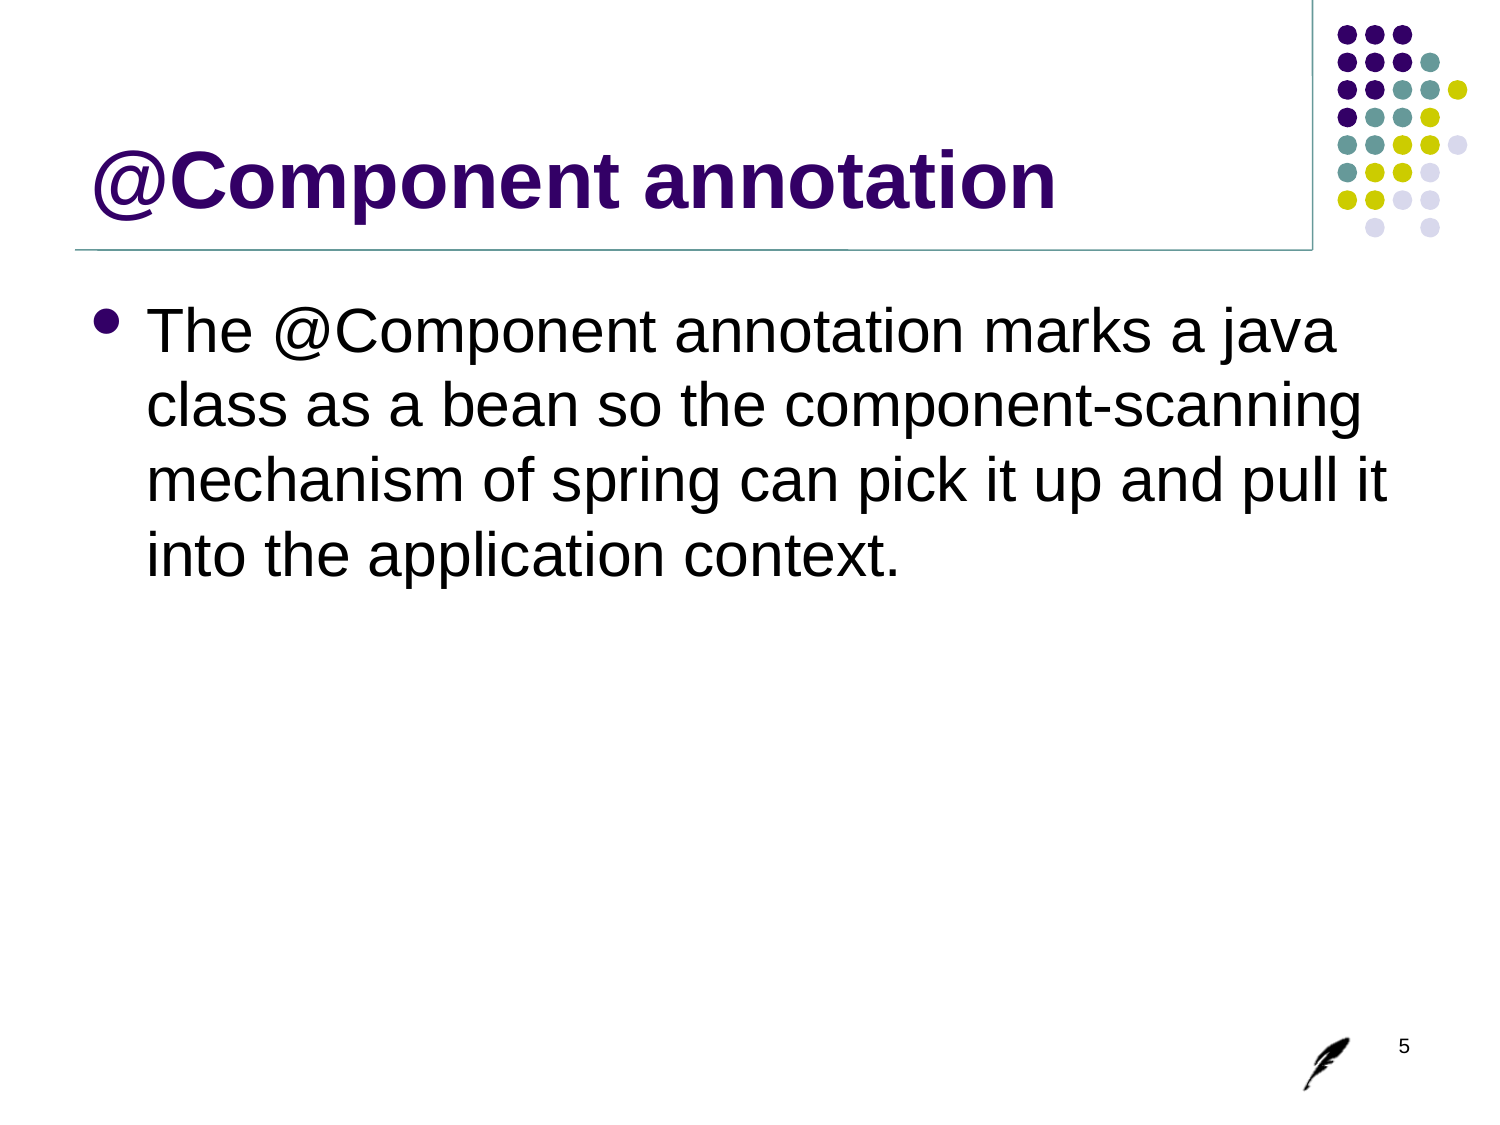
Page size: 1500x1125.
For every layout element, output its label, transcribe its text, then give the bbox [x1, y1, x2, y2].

slide_number 5 [1074, 1025, 1425, 1100]
title @Component annotation [75, 20, 1313, 233]
list The @Component annotation marks a java class as a bean so the component-scanning mechanism of spring can pick it up and pull it into the application context. [75, 282, 1425, 1006]
